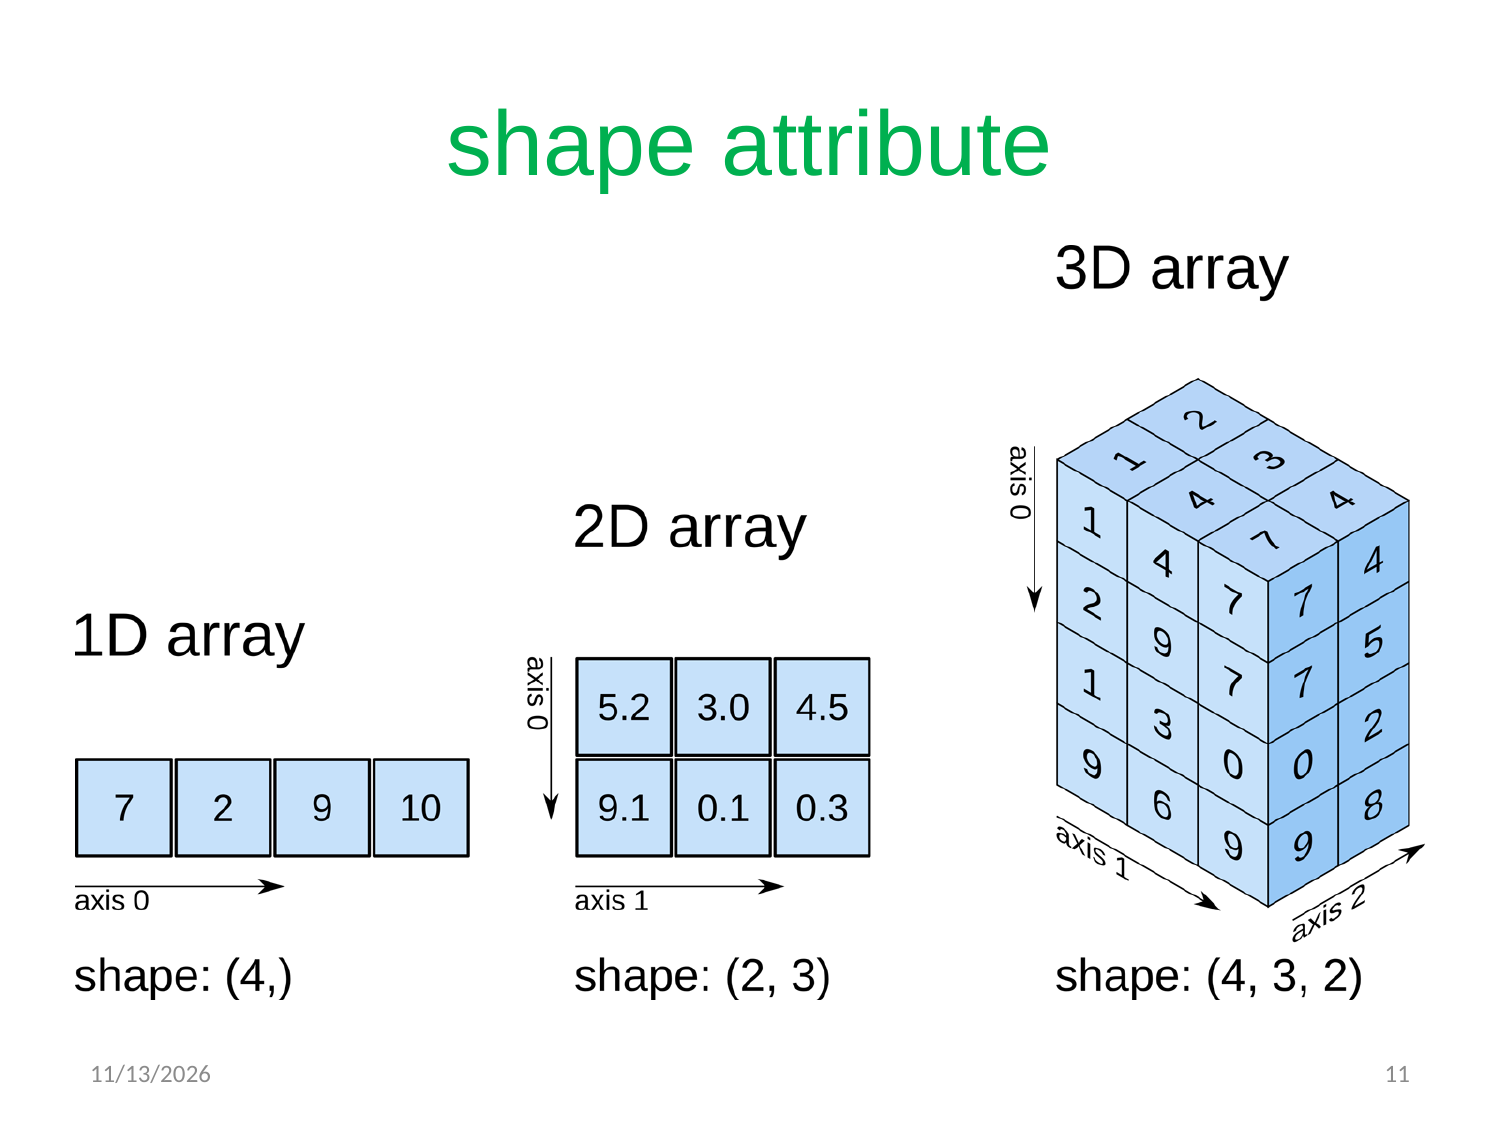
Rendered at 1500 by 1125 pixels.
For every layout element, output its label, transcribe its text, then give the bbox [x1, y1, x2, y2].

slide_number 10-Nov-19 [75, 1042, 425, 1103]
picture [74, 245, 1426, 1001]
title shape attribute [75, 45, 1425, 233]
slide_number 11 [1074, 1042, 1425, 1103]
